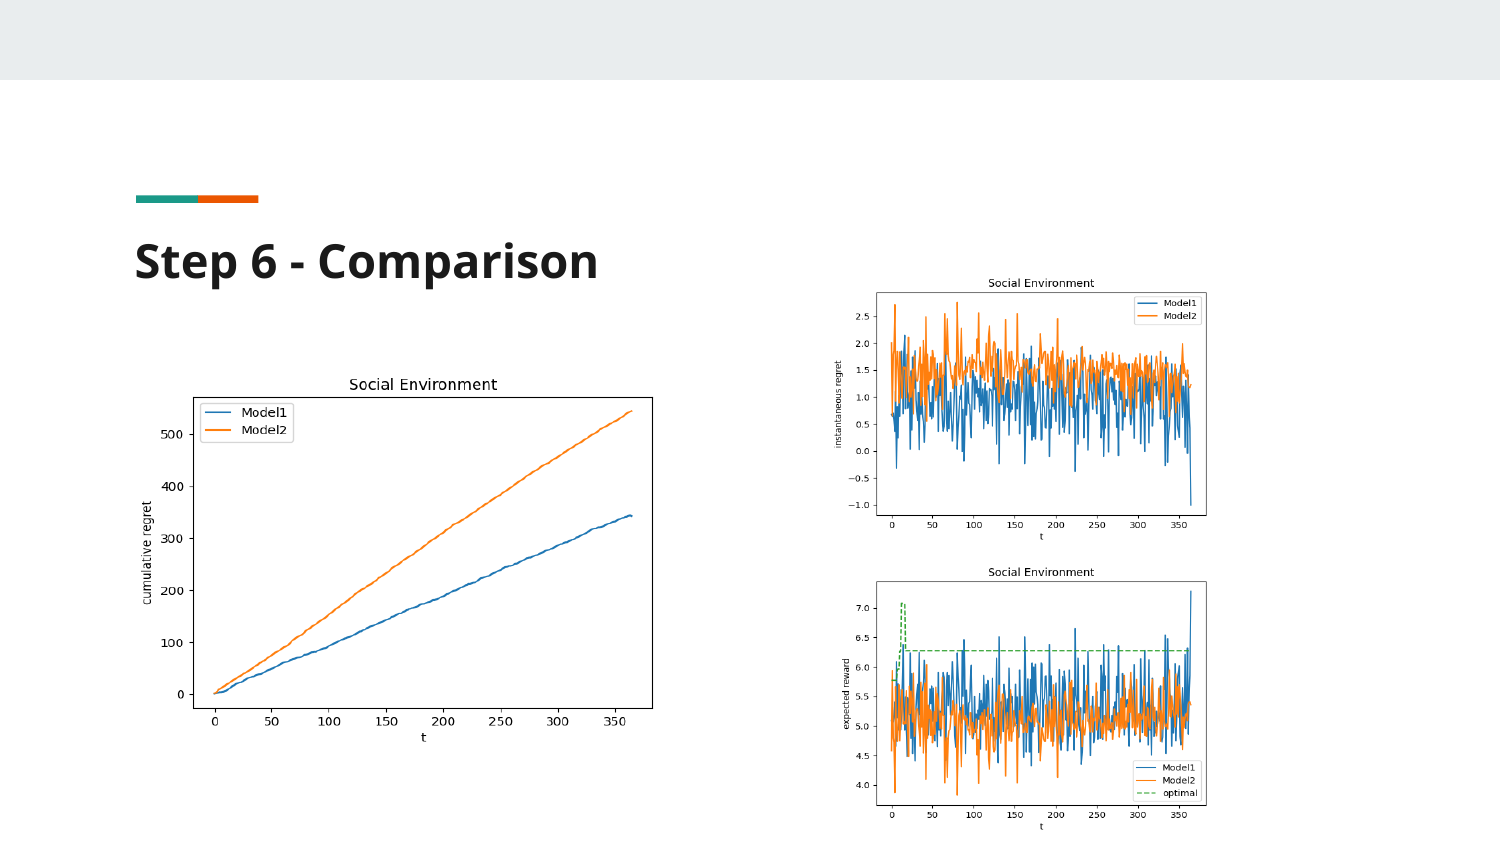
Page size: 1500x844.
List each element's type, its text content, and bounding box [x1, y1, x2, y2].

picture [823, 256, 1248, 837]
title Step 6 - Comparison [119, 215, 1382, 305]
picture [119, 347, 711, 752]
